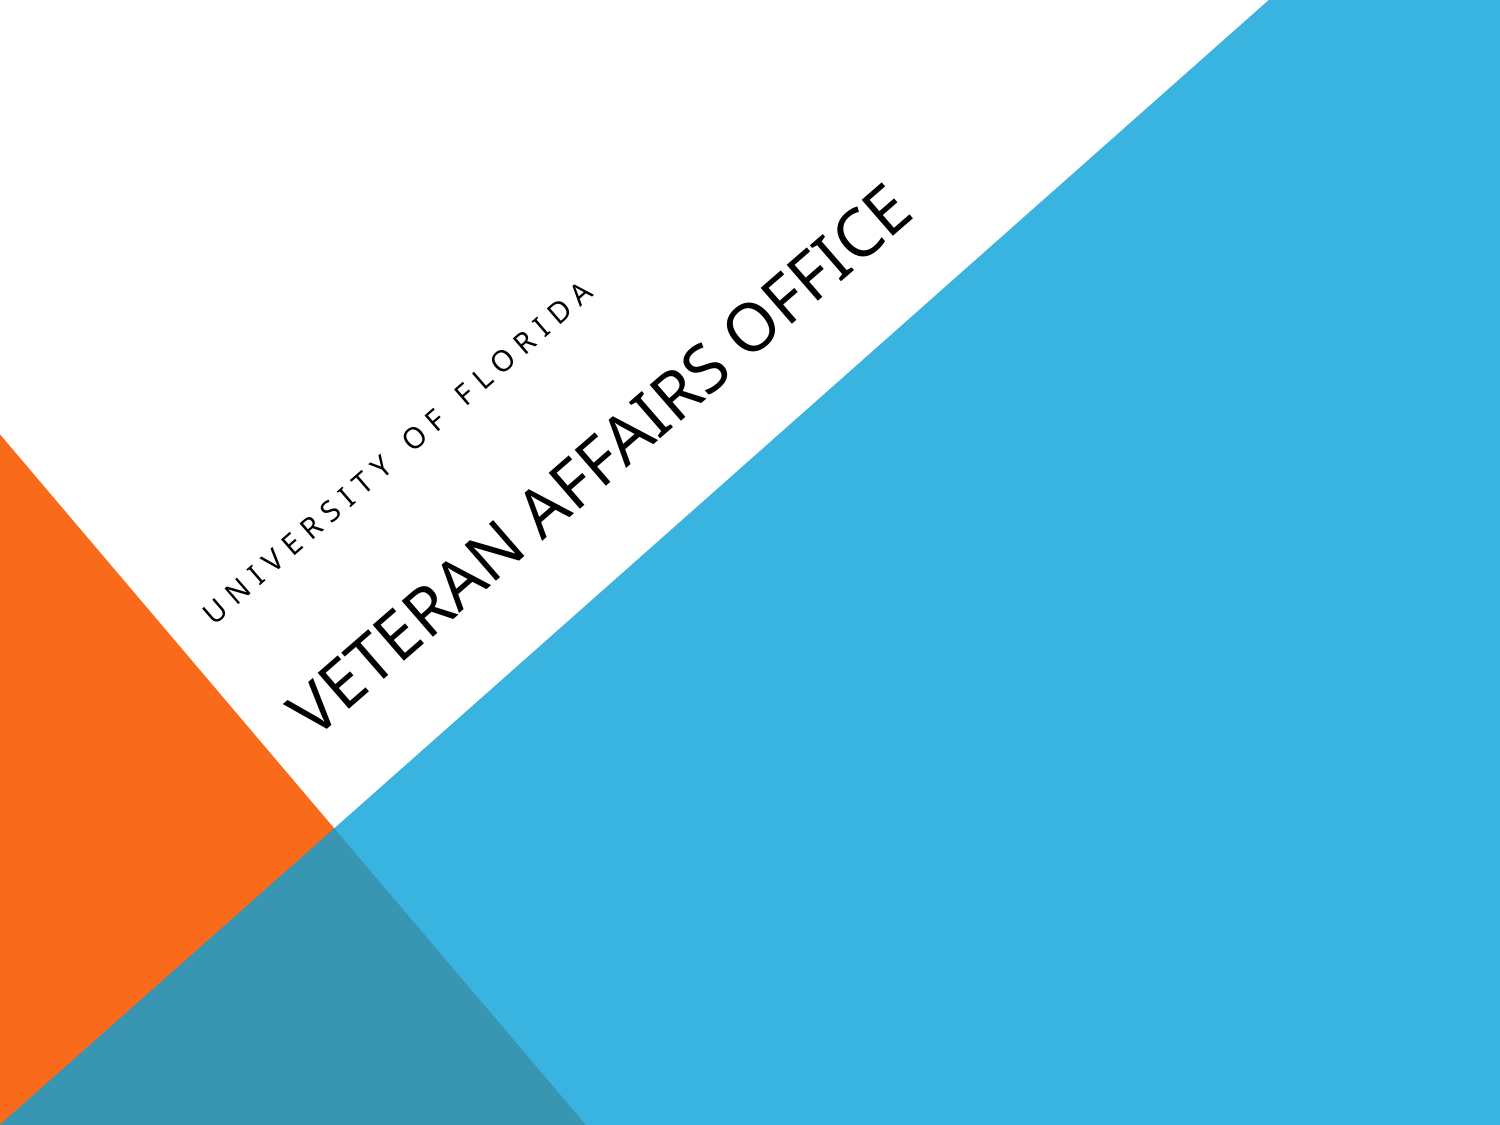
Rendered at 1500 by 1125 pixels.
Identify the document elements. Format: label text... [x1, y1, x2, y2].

subtitle University of Florida [182, 0, 1154, 804]
